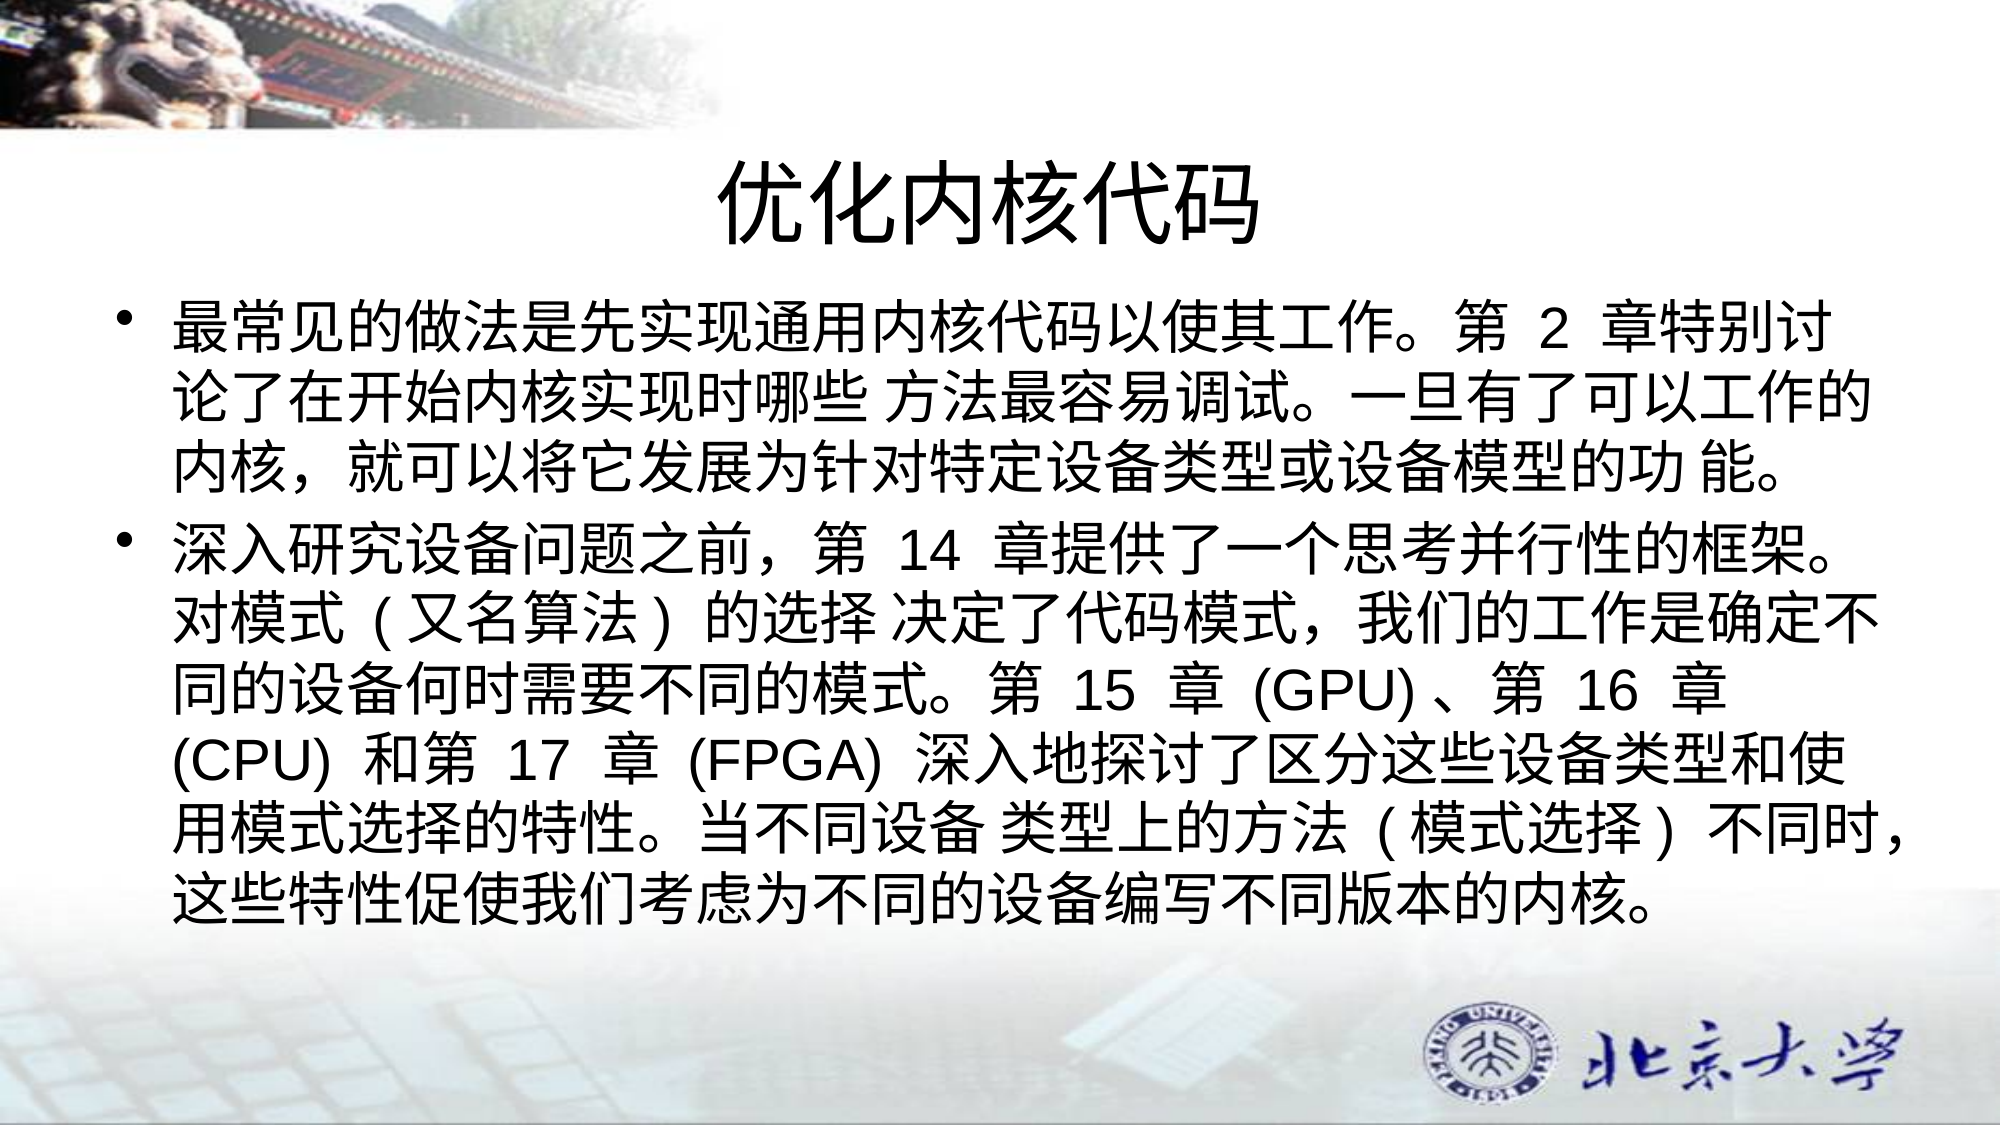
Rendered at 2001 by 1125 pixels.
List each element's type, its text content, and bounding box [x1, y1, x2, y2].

picture [0, 0, 2000, 1125]
list 最常见的做法是先实现通用内核代码以使其工作。第 2 章特别讨论了在开始内核实现时哪些 方法最容易调试。一旦有了可以工作的内核，就可以将它发展为针对特定设备类型或设备模型的功 能。 深入研究设备问题之前，第 14 章提供了一个思考并行性的框架。对模式 (又名算法) 的选择 决定了代码模式，我们的工作是确定不同的设备何时需要不同的模式。第 15 章 (GPU)、第 16 章 (CPU) 和第 17 章 (FPGA) 深入地探讨了区分这些设备类型和使用模式选择的特性。当不同设备 类型上的方法 (模式选择) 不同时，这些特性促使我们考虑为不同的设备编写不同版本的内核。 [99, 282, 1900, 1025]
title 优化内核代码 [99, 145, 1900, 258]
